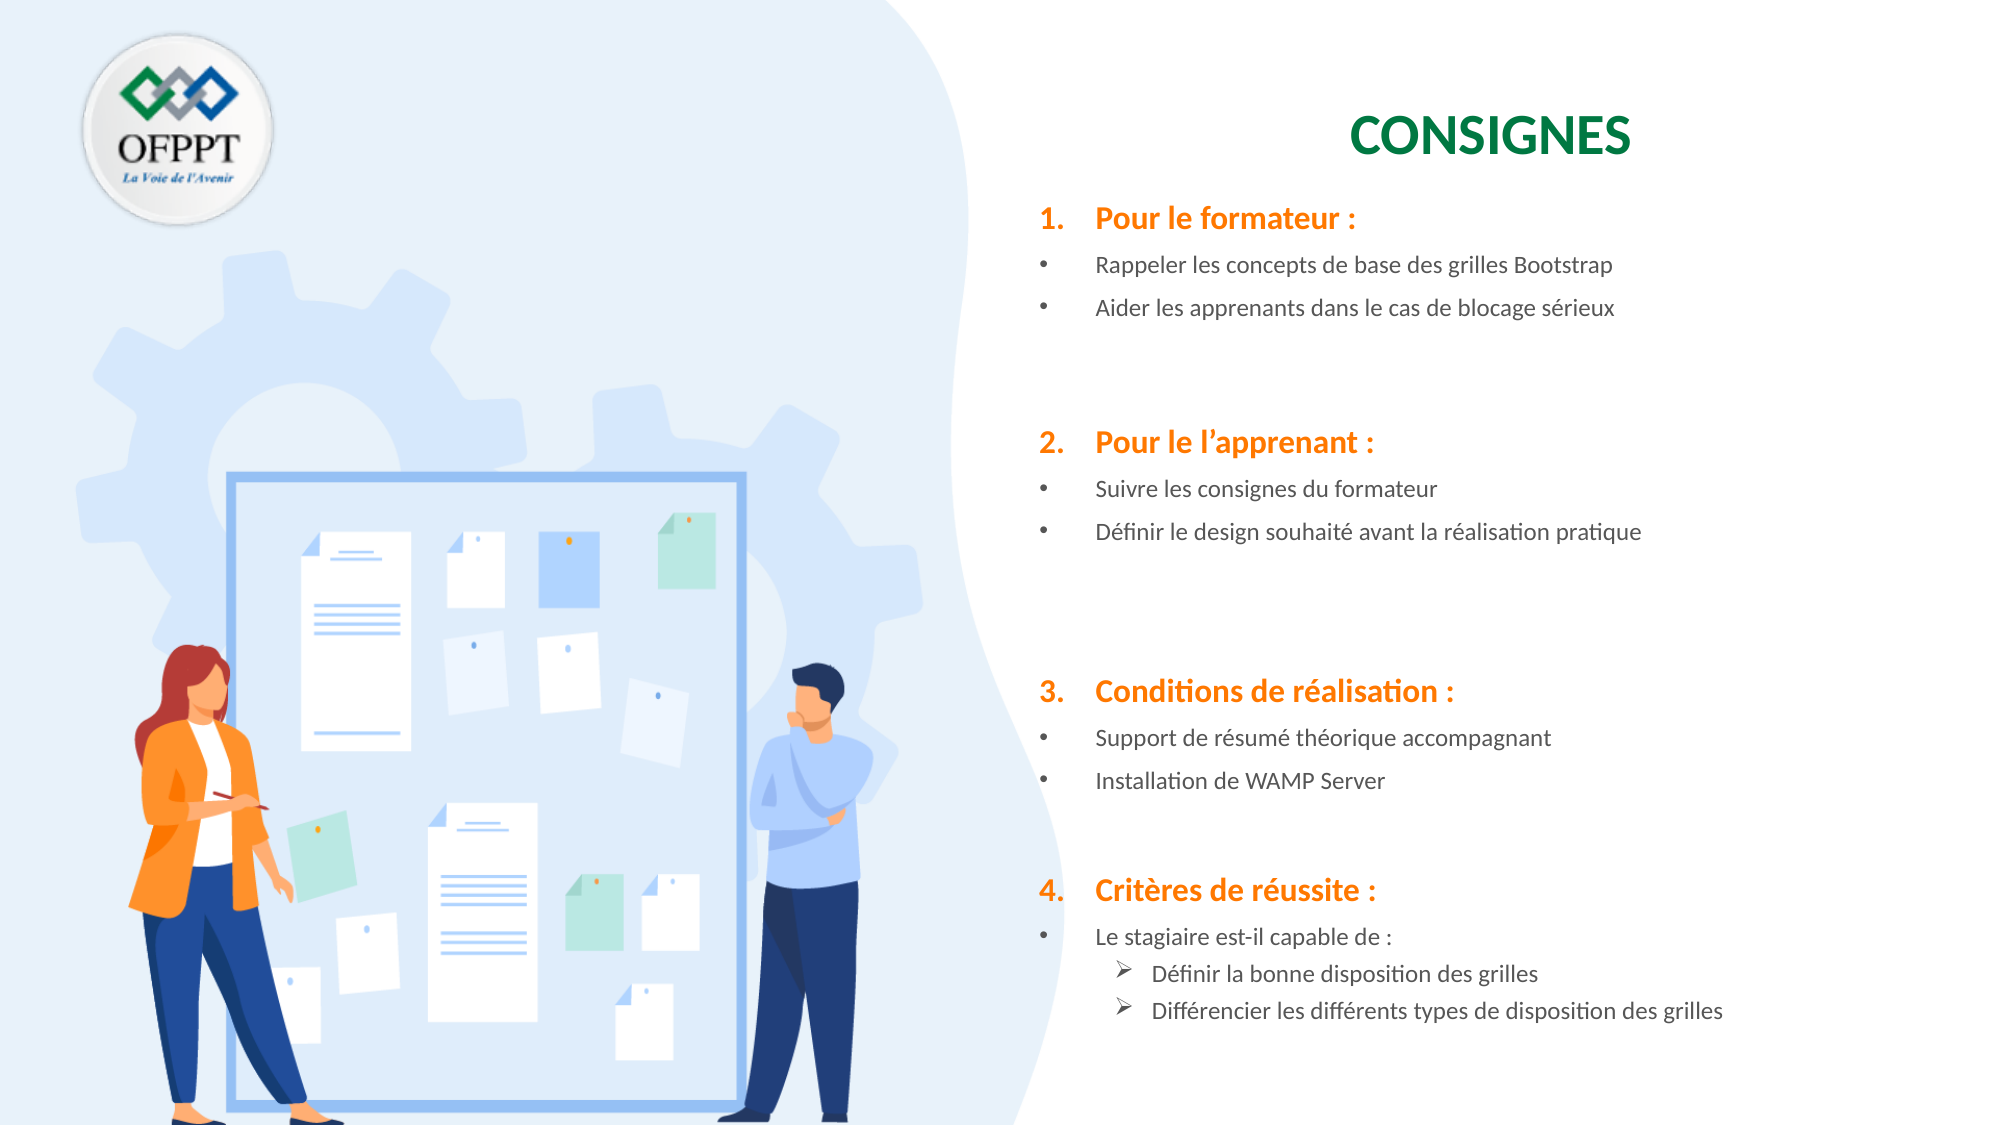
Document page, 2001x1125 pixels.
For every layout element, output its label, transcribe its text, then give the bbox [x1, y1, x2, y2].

list Suivre les consignes du formateur Définir le design souhaité avant la réalisation pratique [1024, 465, 1970, 635]
list Le stagiaire est-il capable de : Définir la bonne disposition des grilles Différencier les différents types de disposition des grilles [1024, 912, 1970, 1083]
list Support de résumé théorique accompagnant Installation de WAMP Server [1024, 714, 1970, 861]
list Rappeler les concepts de base des grilles Bootstrap Aider les apprenants dans le cas de blocage sérieux [1024, 241, 1970, 411]
picture [0, 0, 2000, 1125]
